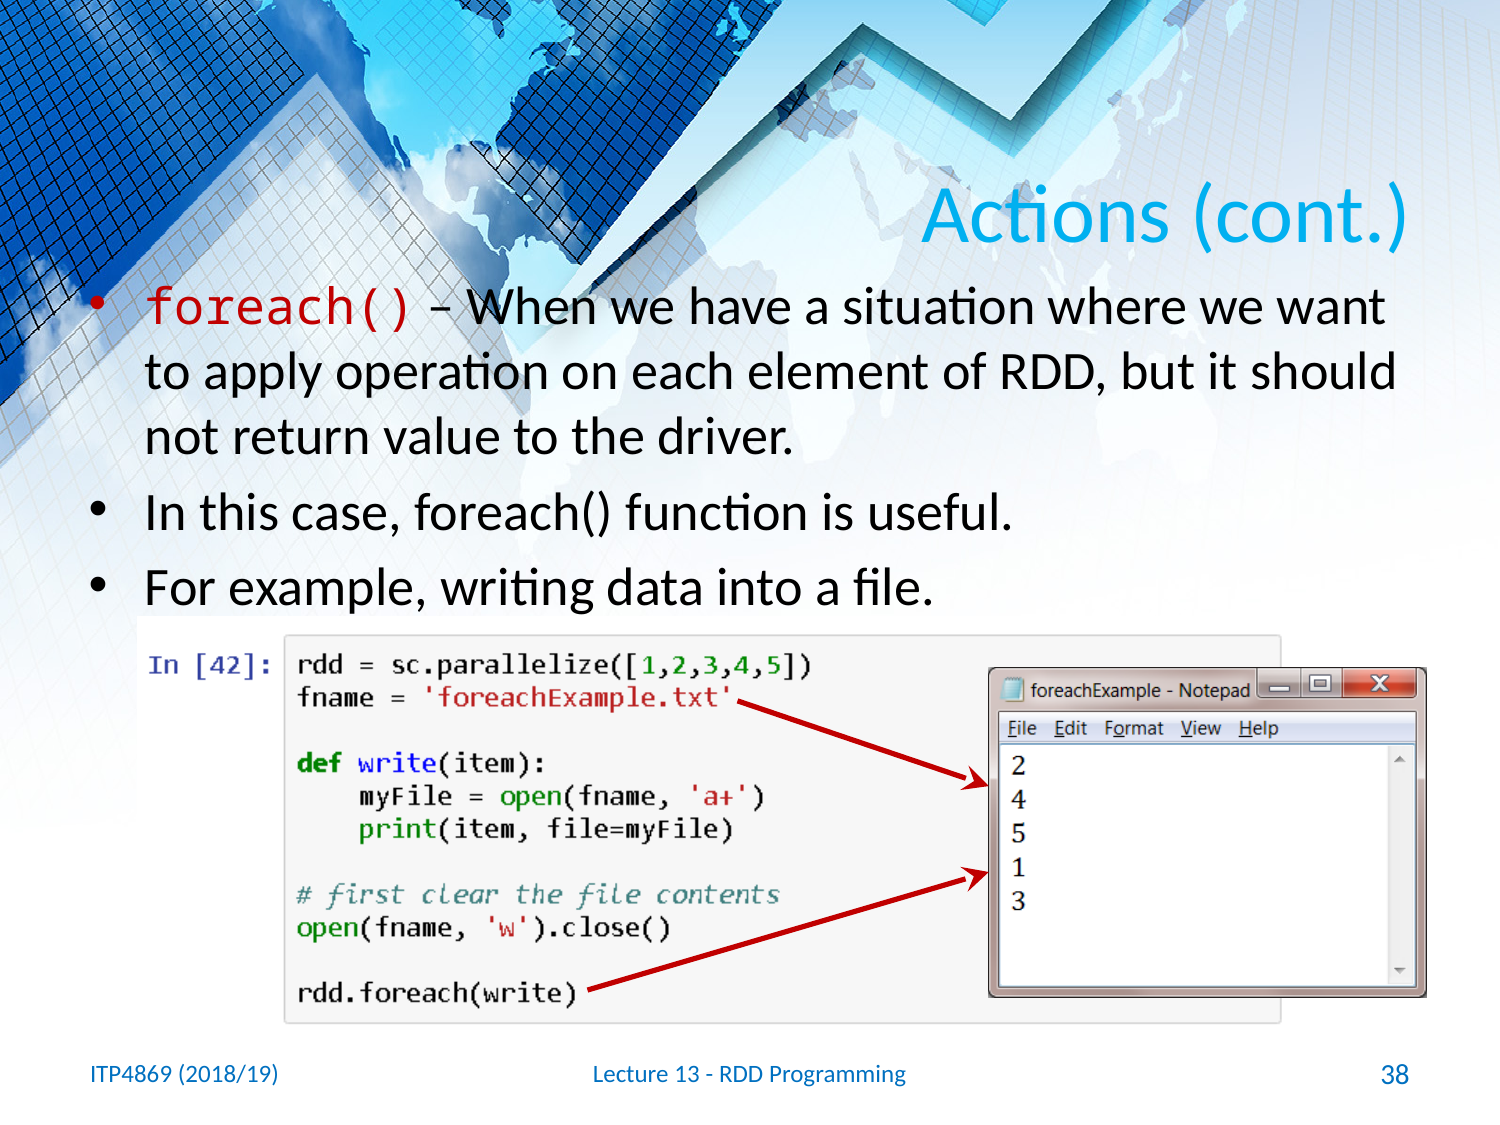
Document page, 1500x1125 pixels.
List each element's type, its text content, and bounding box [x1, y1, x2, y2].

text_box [587, 871, 989, 991]
title Actions (cont.) [73, 128, 1427, 262]
slide_number ITP4869 (2018/19) [75, 1042, 425, 1103]
picture [0, 0, 1500, 1125]
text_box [737, 700, 989, 787]
footer Lecture 13 - RDD Programming [512, 1052, 988, 1103]
list foreach() – When we have a situation where we want to apply operation on each element of RDD, but it should not return value to the driver. In this case, foreach() function is useful. For example, writing data into a file. [73, 262, 1427, 1064]
slide_number 38 [1074, 1042, 1425, 1103]
